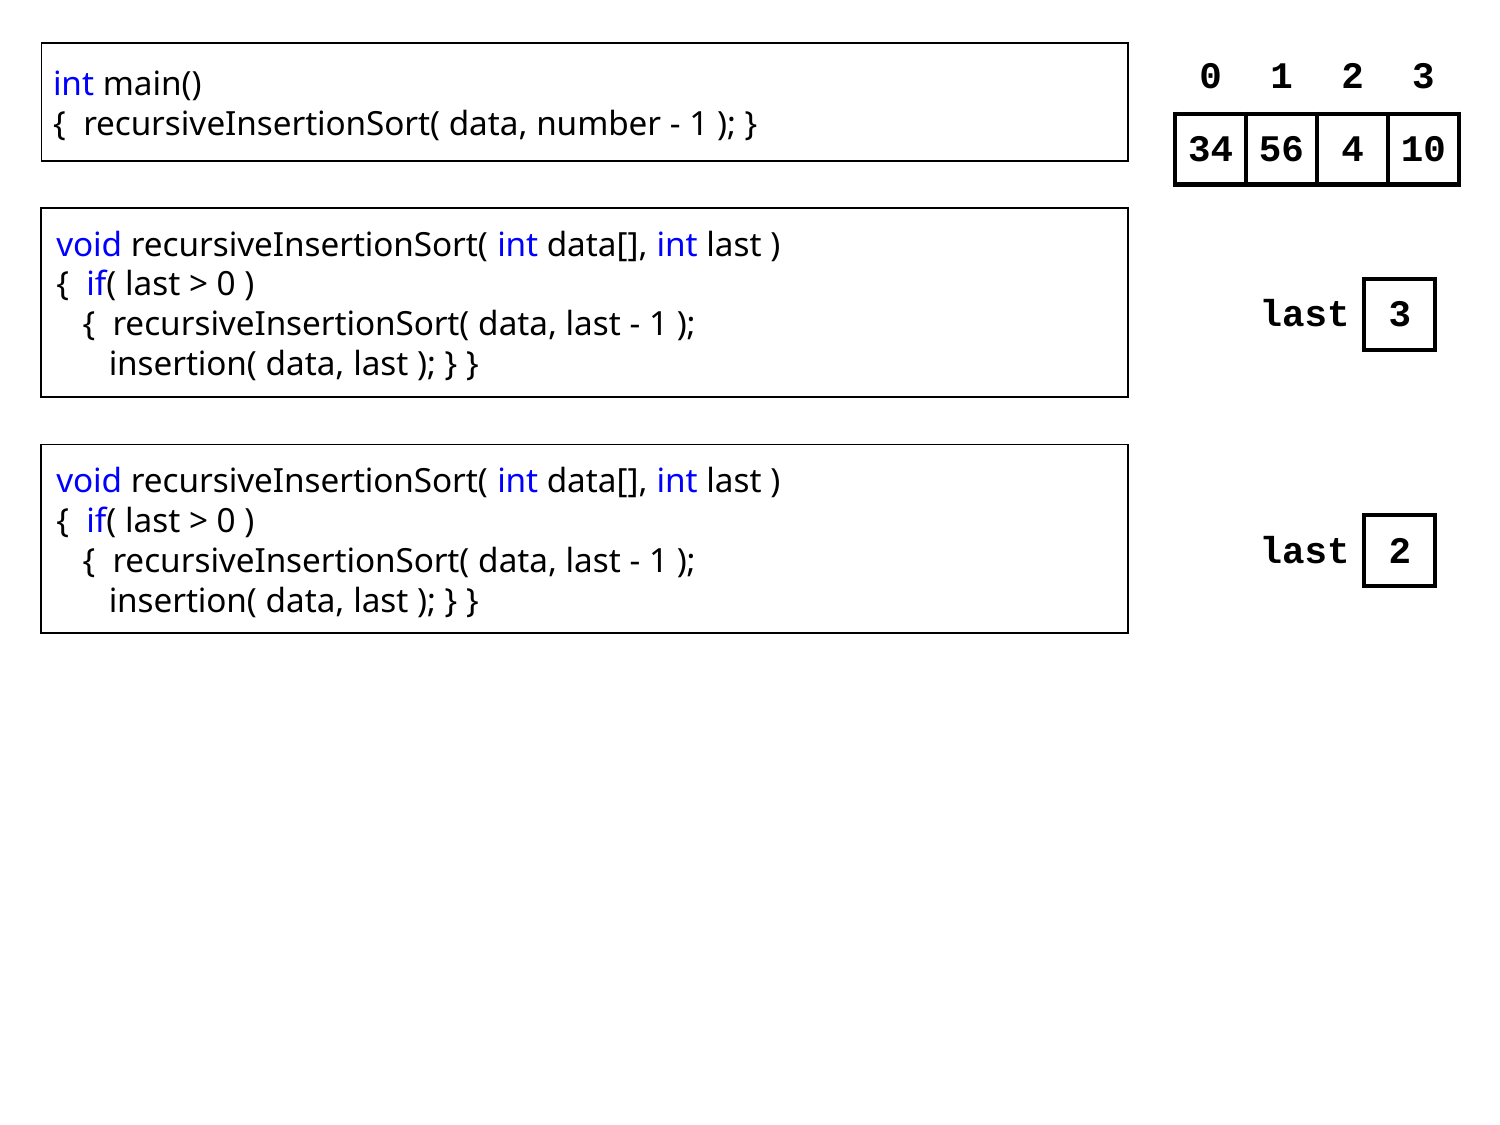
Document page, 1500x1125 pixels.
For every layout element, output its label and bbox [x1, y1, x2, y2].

table_cell [1390, 116, 1457, 182]
table_header [1366, 517, 1433, 584]
table_header [1175, 43, 1459, 112]
table_header [1246, 279, 1362, 350]
table_header [1366, 281, 1433, 348]
text_box [41, 208, 1128, 397]
table_cell [1248, 116, 1315, 182]
text_box [41, 444, 1128, 634]
table_cell [1319, 116, 1386, 182]
table_header [1246, 515, 1362, 586]
list [41, 42, 1129, 162]
table_cell [1177, 116, 1244, 182]
